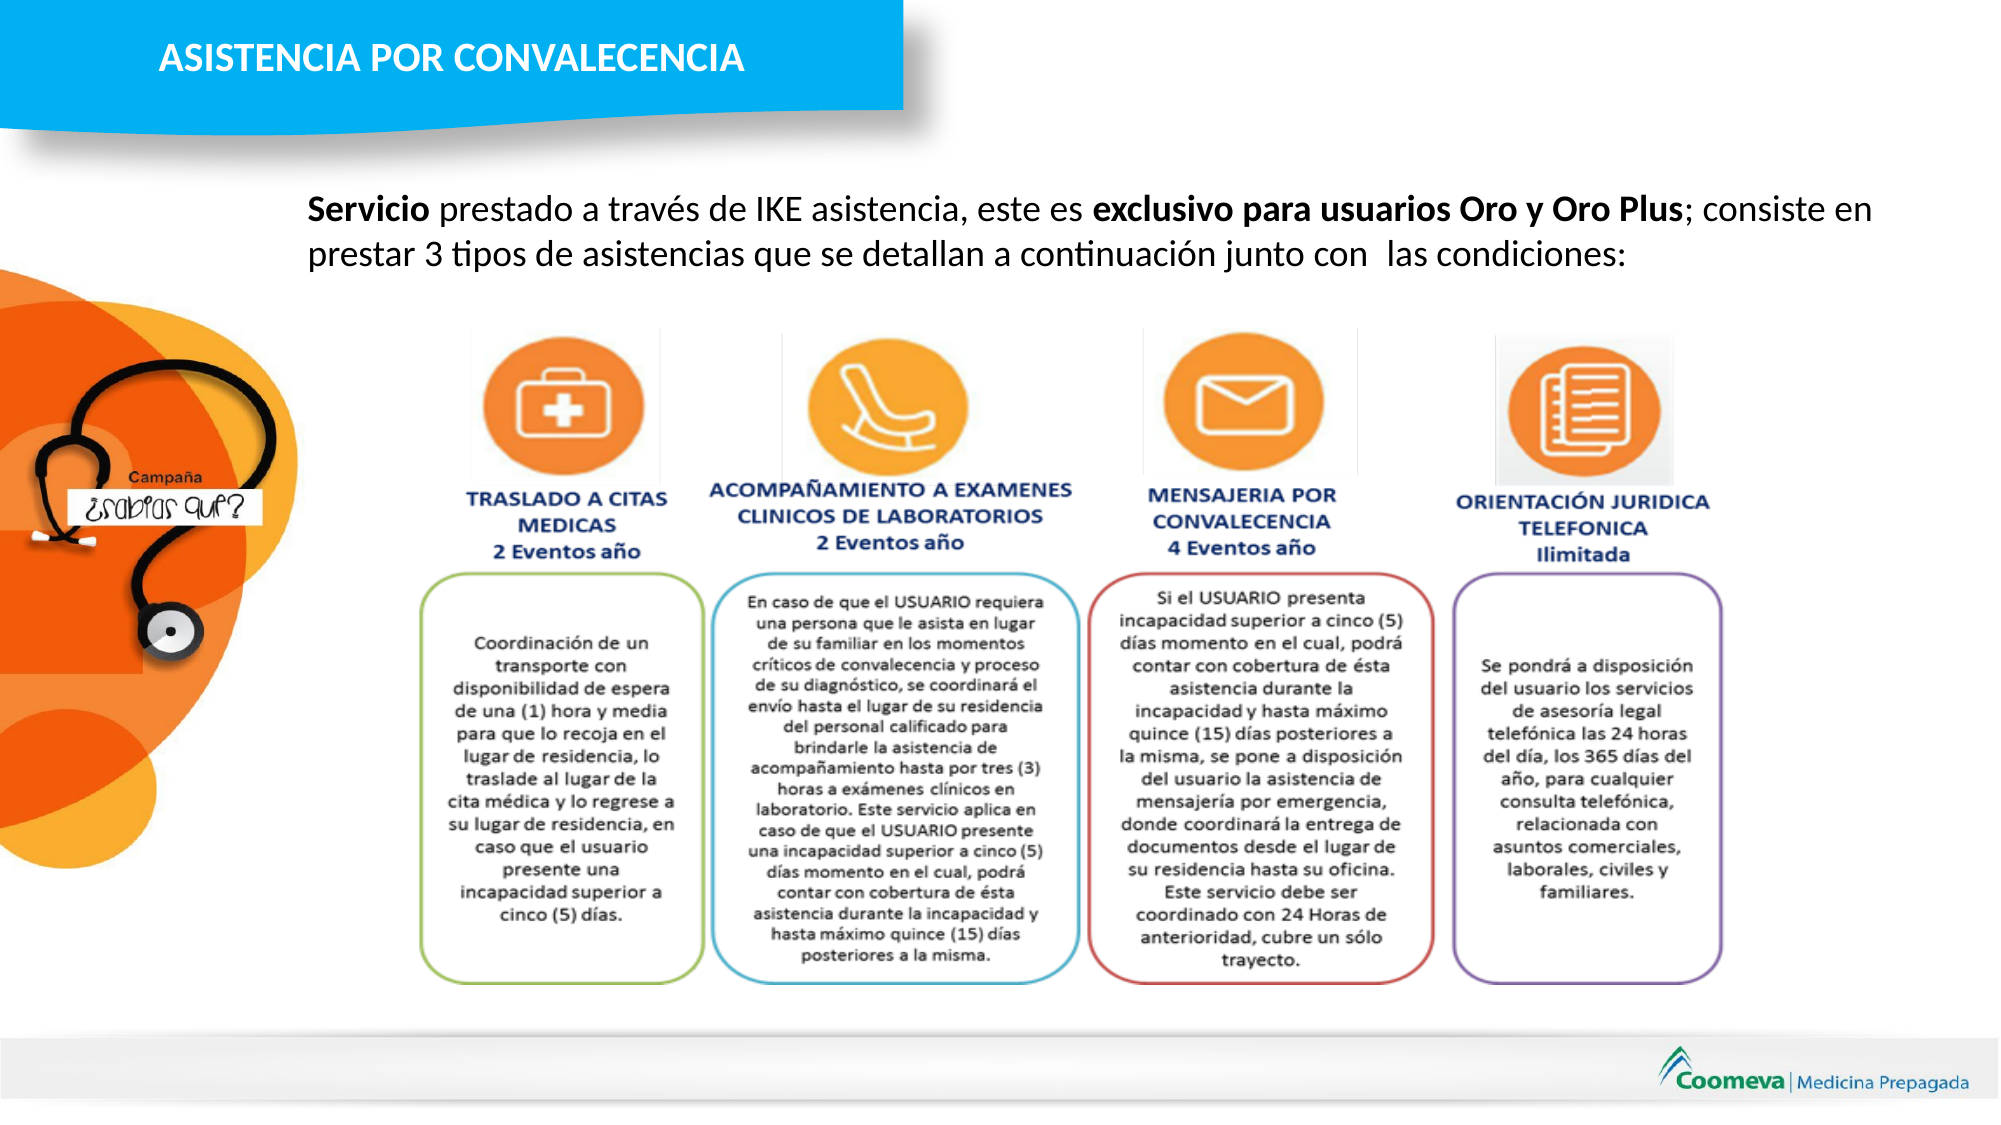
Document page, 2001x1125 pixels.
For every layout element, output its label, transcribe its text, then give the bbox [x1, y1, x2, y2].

picture [0, 0, 2000, 1125]
text_box Servicio prestado a través de IKE asistencia, este es exclusivo para usuarios Oro y Oro Plus; consiste en prestar 3 tipos de asistencias que se detallan a continuación junto con las condiciones: [292, 176, 1953, 327]
text_box ASISTENCIA POR CONVALECENCIA [0, 0, 904, 136]
